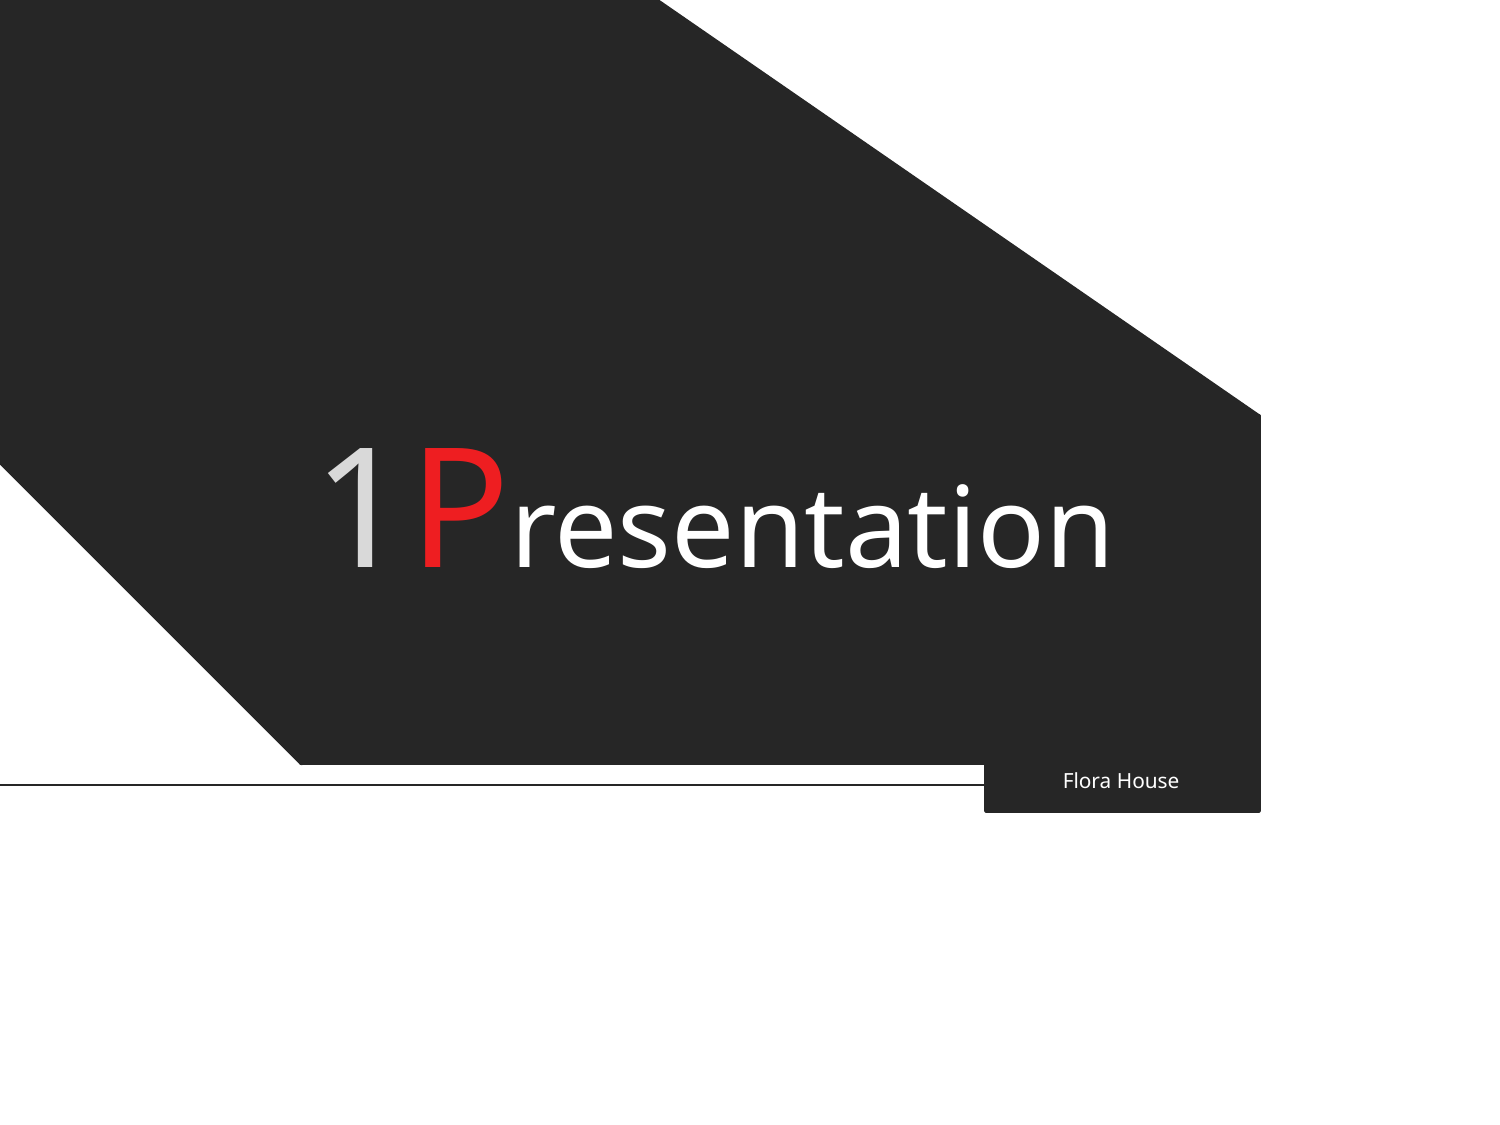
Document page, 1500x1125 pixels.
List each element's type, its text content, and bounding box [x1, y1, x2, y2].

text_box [0, 0, 1260, 764]
text_box Flora House [1048, 772, 1195, 800]
text_box [984, 770, 1261, 813]
